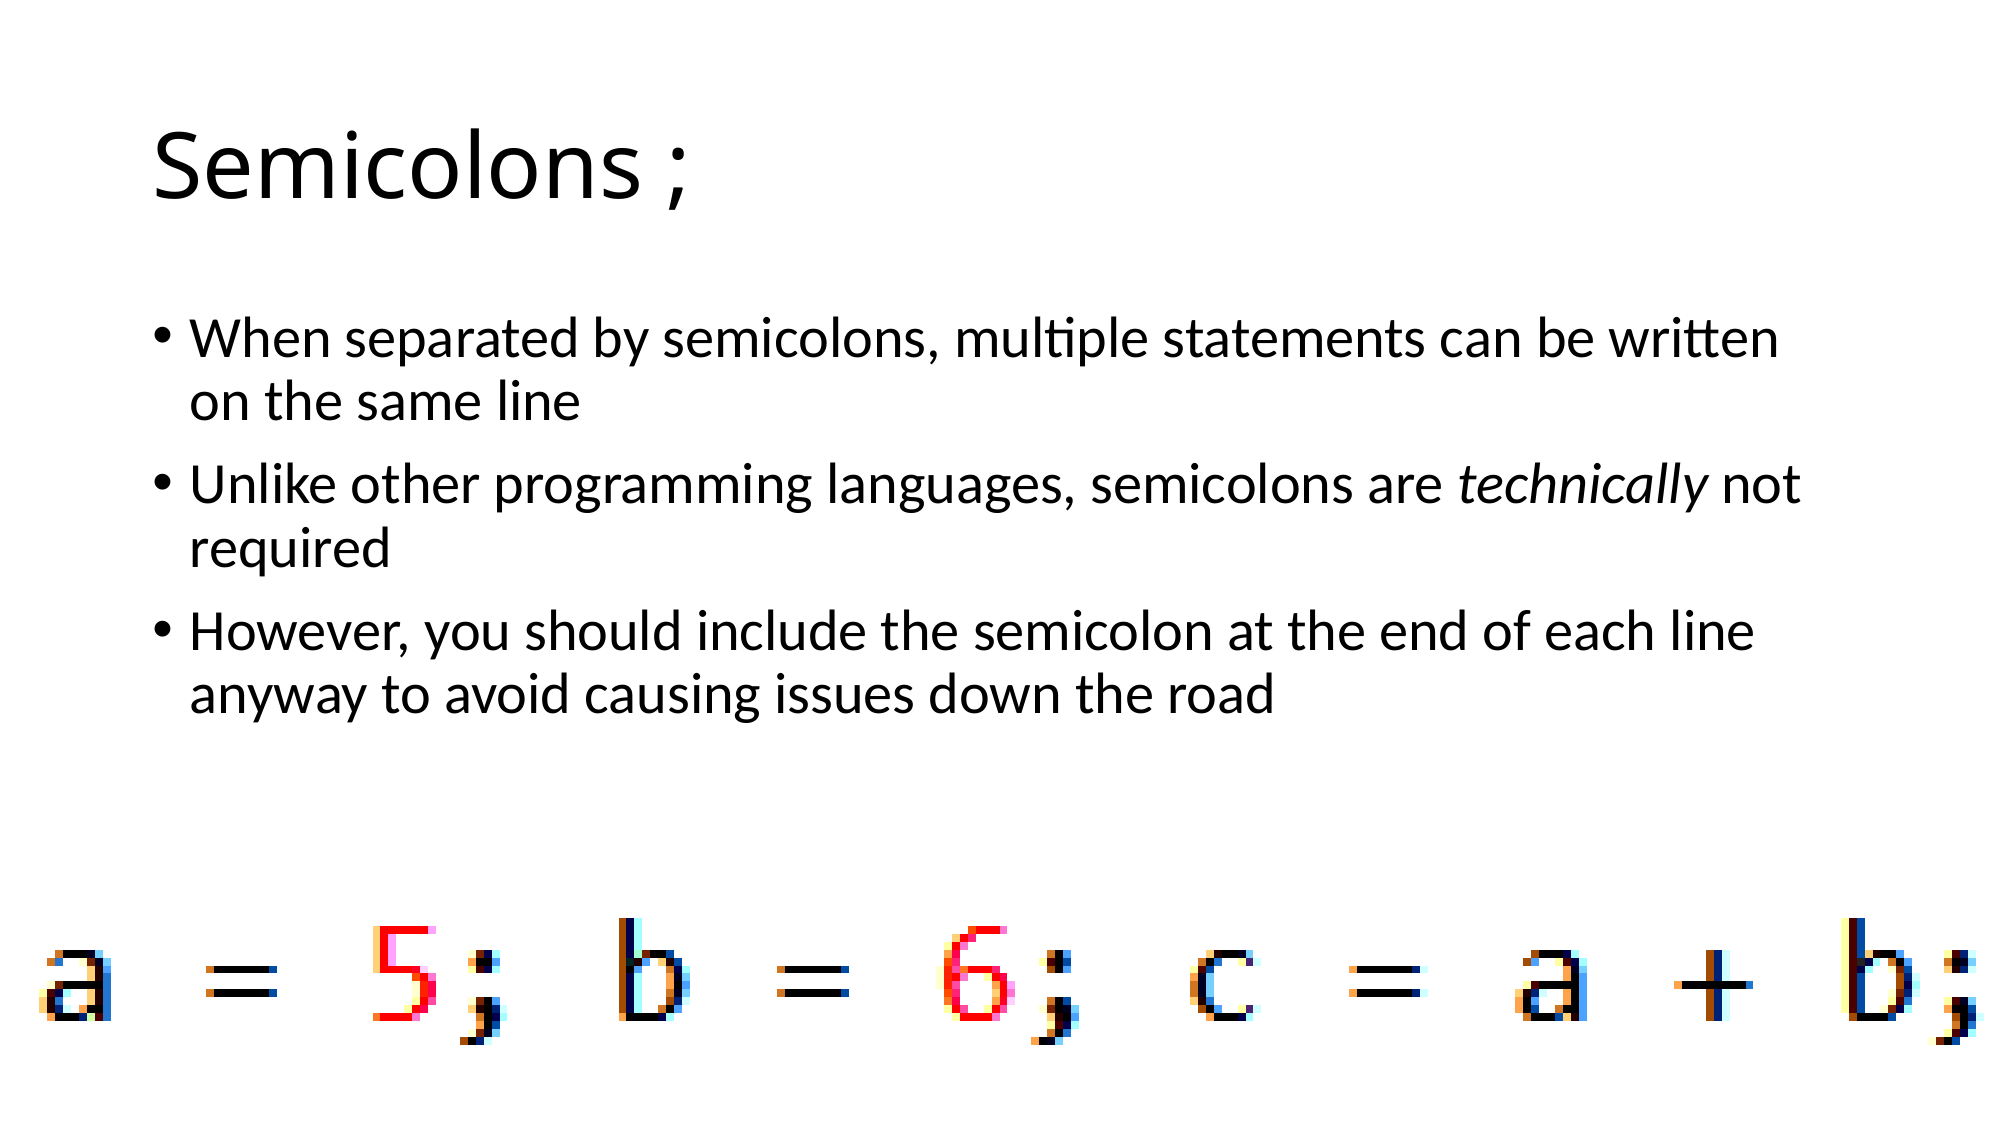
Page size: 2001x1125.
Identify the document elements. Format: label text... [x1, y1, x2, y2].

title Semicolons ; [137, 59, 1863, 278]
picture [0, 807, 2000, 1125]
list When separated by semicolons, multiple statements can be written on the same line Unlike other programming languages, semicolons are technically not required However, you should include the semicolon at the end of each line anyway to avoid causing issues down the road [137, 299, 1863, 807]
